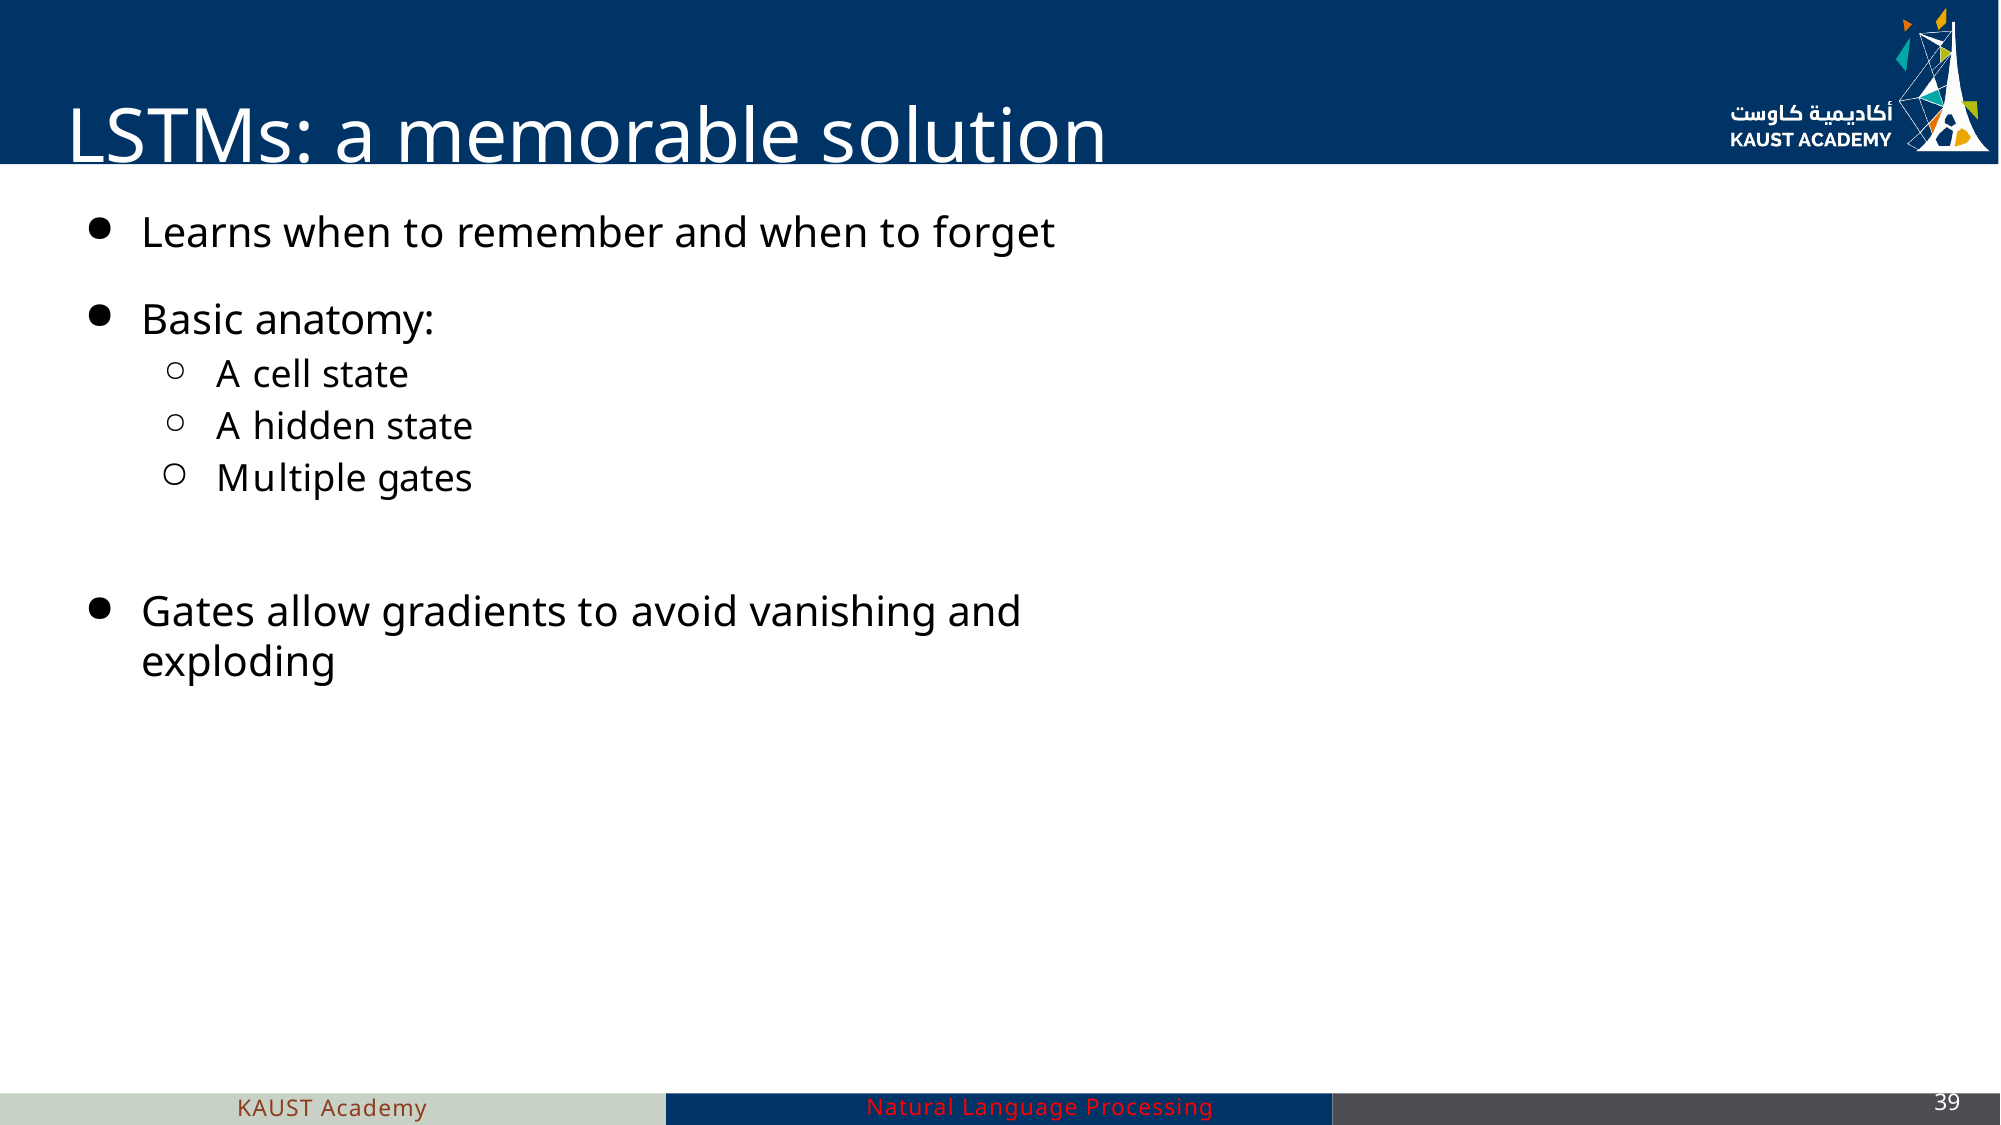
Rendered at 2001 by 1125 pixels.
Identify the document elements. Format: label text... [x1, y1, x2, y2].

title LSTMs: a memorable solution [64, 85, 1310, 276]
picture [1721, 0, 2000, 159]
text_box Learns when to remember and when to forget Basic anatomy: A cell state A hidden state Multiple gates Gates allow gradients to avoid vanishing and exploding [82, 203, 1145, 686]
